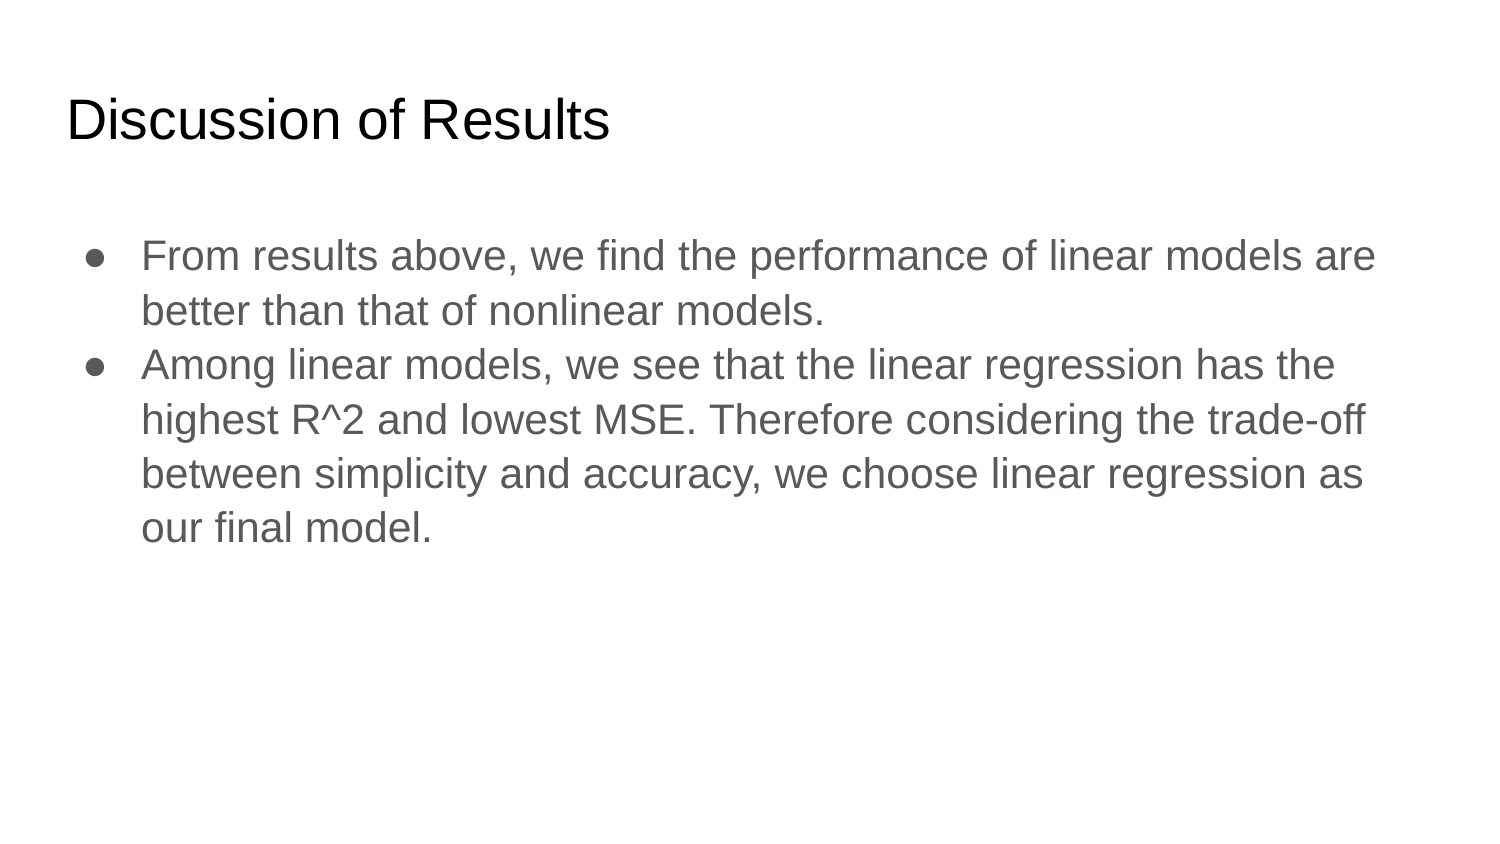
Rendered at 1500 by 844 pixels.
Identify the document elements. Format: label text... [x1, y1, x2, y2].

title Discussion of Results [51, 72, 1449, 162]
list From results above, we find the performance of linear models are better than that of nonlinear models. Among linear models, we see that the linear regression has the highest R^2 and lowest MSE. Therefore considering the trade-off between simplicity and accuracy, we choose linear regression as our final model. [51, 162, 1449, 723]
